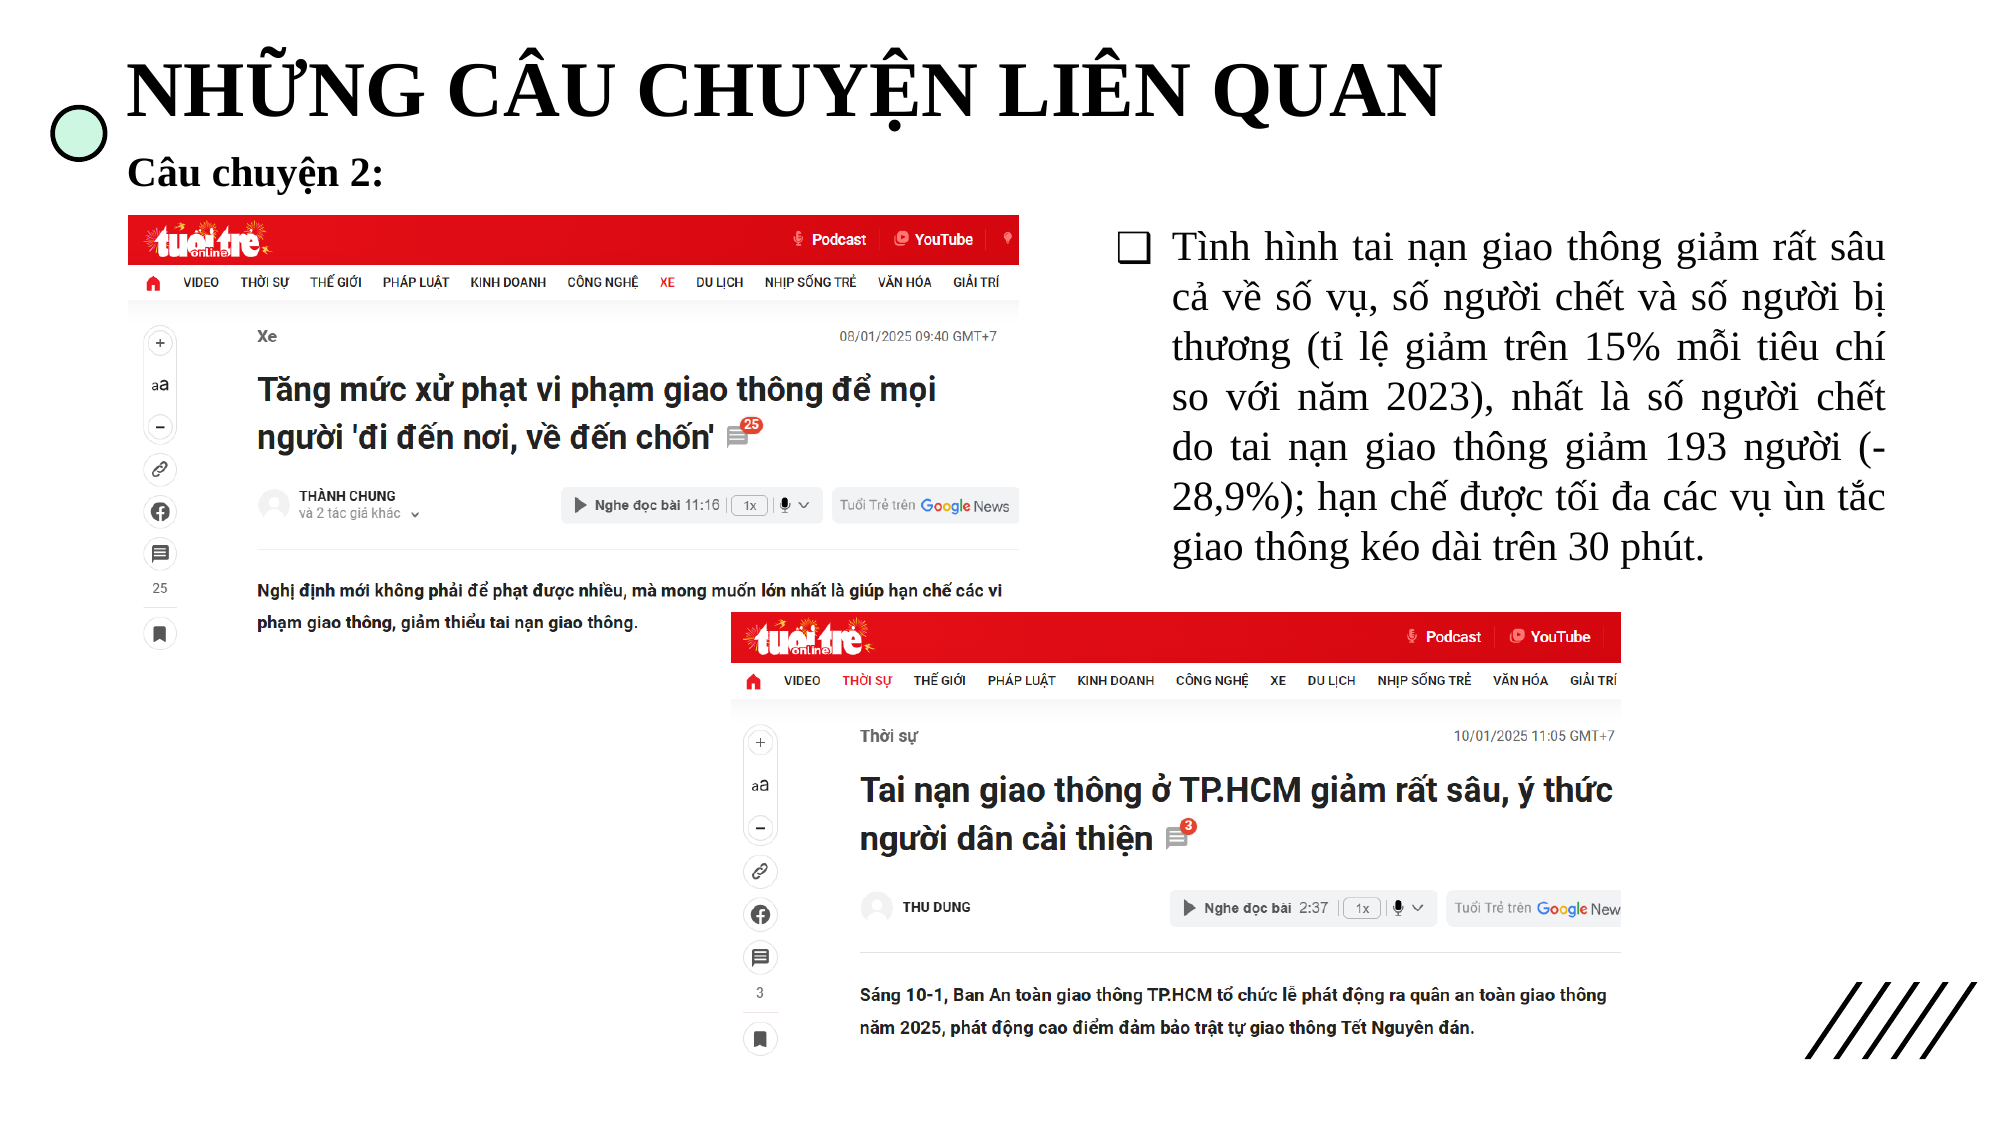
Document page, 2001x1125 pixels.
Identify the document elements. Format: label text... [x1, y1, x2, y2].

text_box Tình hình tai nạn giao thông giảm rất sâu cả về số vụ, số người chết và số người bị thương (tỉ lệ giảm trên 15% mỗi tiêu chí so với năm 2023), nhất là số người chết do tai nạn giao thông giảm 193 người (-28,9%); hạn chế được tối đa các vụ ùn tắc giao thông kéo dài trên 30 phút. [1100, 211, 1902, 577]
text_box Câu chuyện 2: [111, 129, 1036, 216]
picture [128, 215, 1622, 1059]
title NHỮNG CÂU CHUYỆN LIÊN QUAN [111, 39, 1575, 142]
